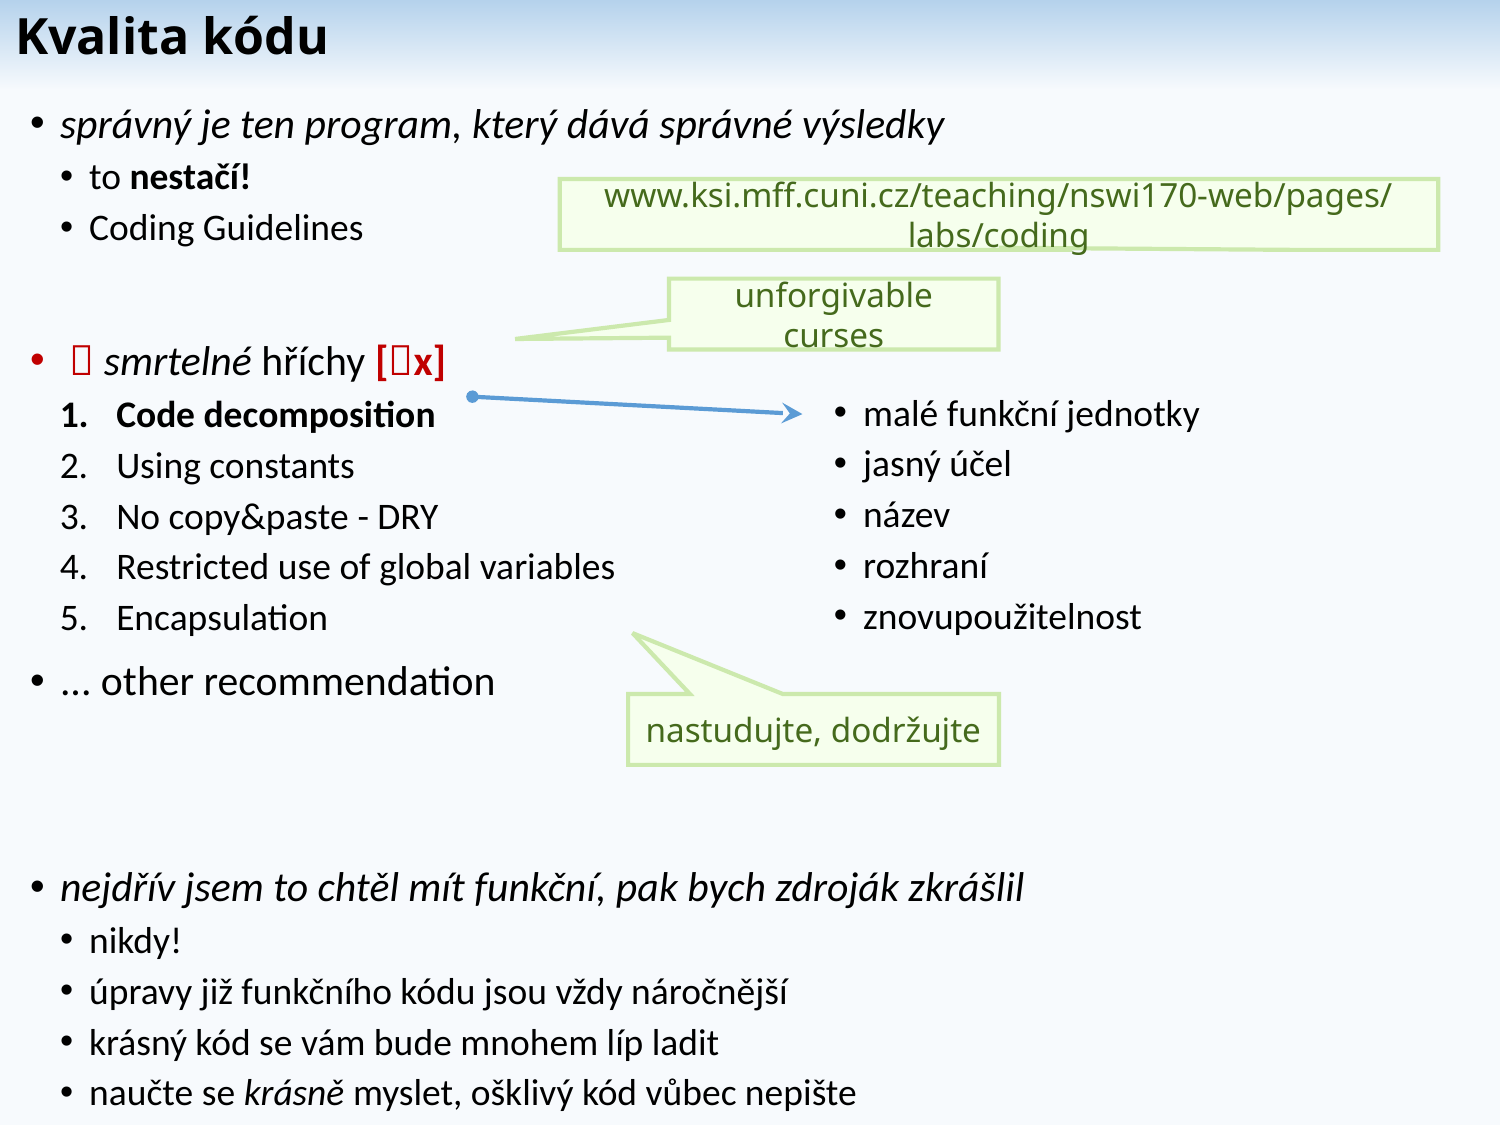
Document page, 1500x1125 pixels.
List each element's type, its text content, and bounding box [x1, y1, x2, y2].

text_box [472, 396, 803, 415]
text_box www.ksi.mff.cuni.cz/teaching/nswi170-web/pages/labs/coding [558, 177, 1440, 251]
text_box unforgivable curses [515, 277, 1000, 351]
list správný je ten program, který dává správné výsledky to nestačí! Coding Guidelines  smrtelné hříchy [x] Code decomposition Using constants No copy&paste - DRY Restricted use of global variables Encapsulation ... other recommendation nejdřív jsem to chtěl mít funkční, pak bych zdroják zkrášlil nikdy! úpravy již funkčního kódu jsou vždy náročnější krásný kód se vám bude mnohem líp ladit naučte se krásně myslet, ošklivý kód vůbec nepište [15, 94, 1483, 1113]
title Kvalita kódu [0, 0, 1500, 77]
text_box malé funkční jednotky jasný účel název rozhraní znovupoužitelnost [789, 386, 1270, 655]
text_box nastudujte, dodržujte [627, 632, 1001, 766]
